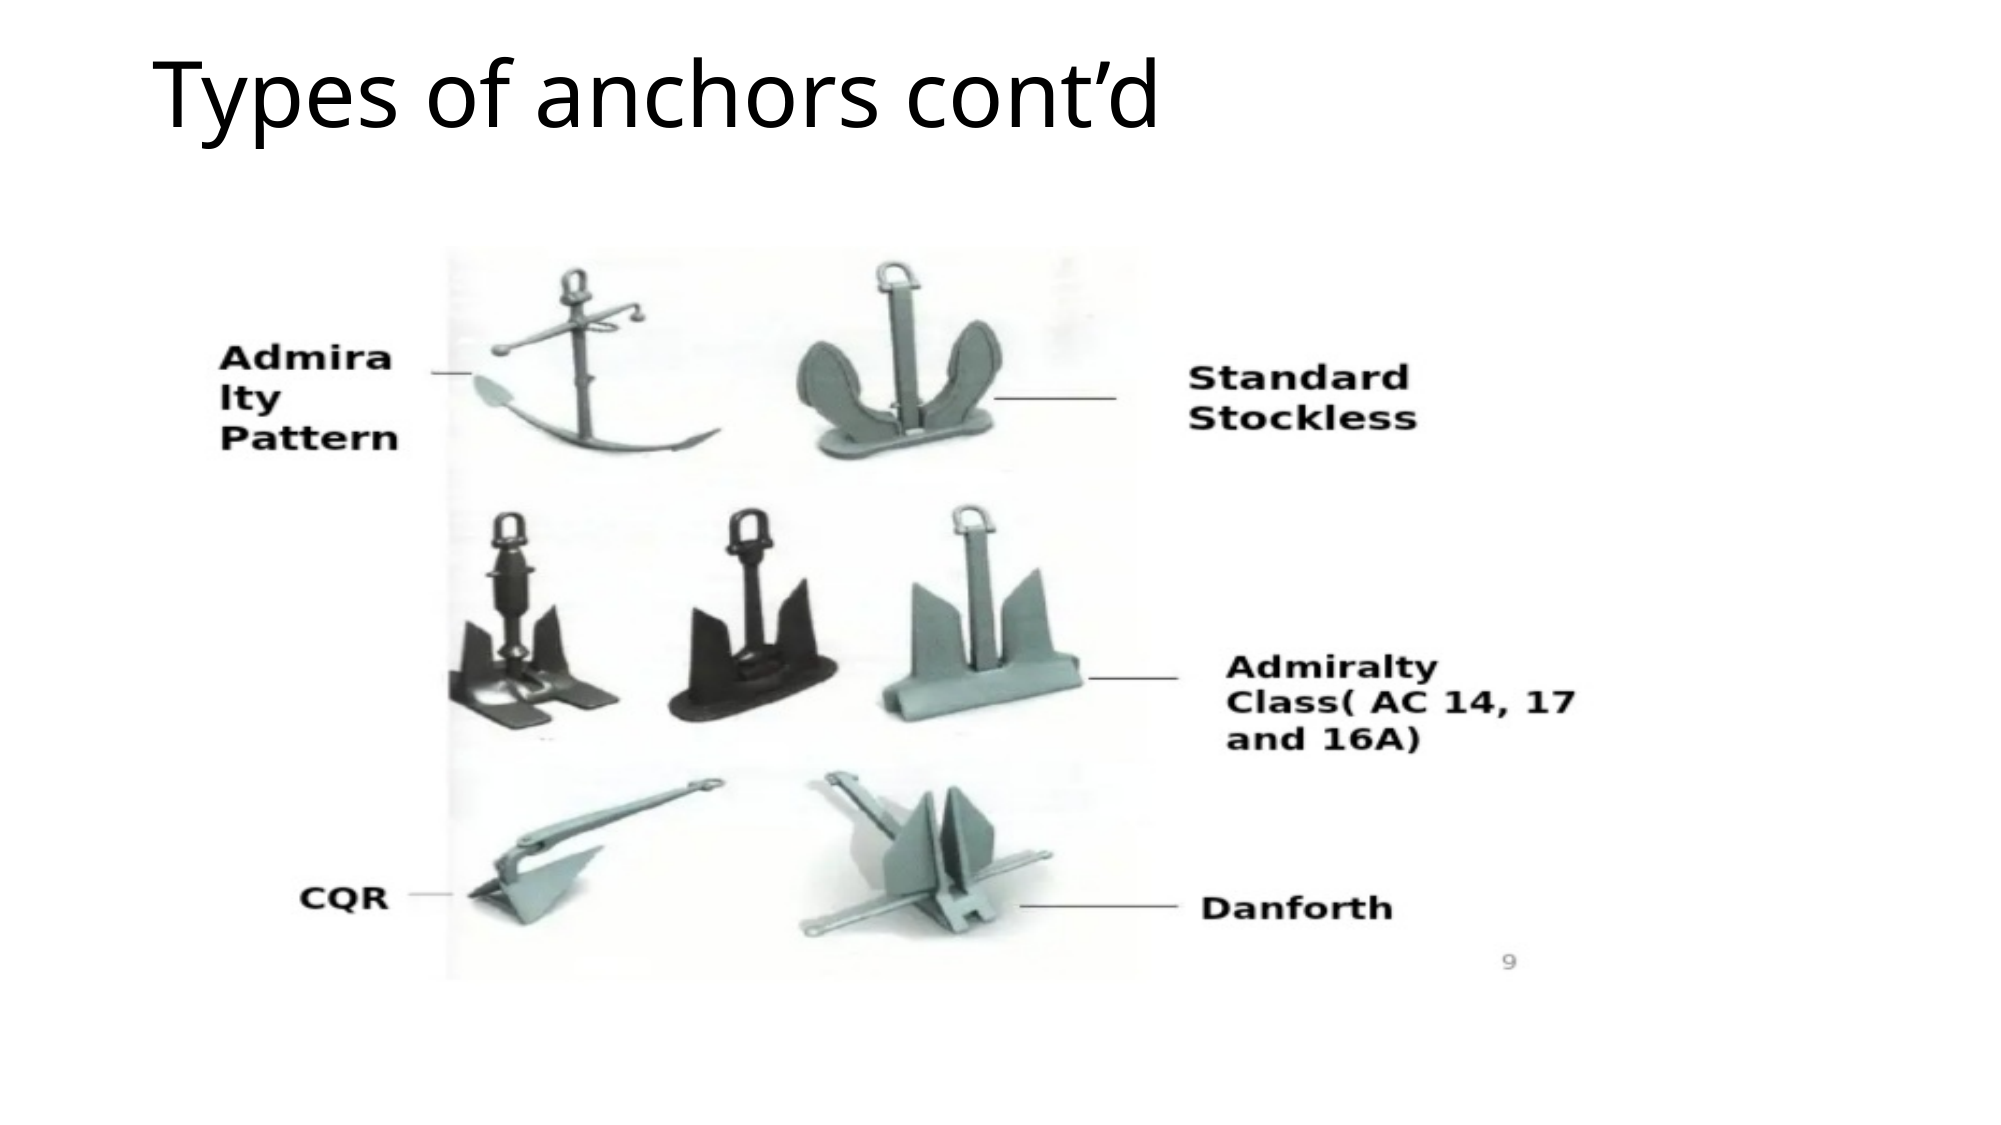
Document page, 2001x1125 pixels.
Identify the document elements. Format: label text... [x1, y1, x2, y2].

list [137, 246, 1609, 1005]
title Types of anchors cont’d [137, 36, 1863, 159]
